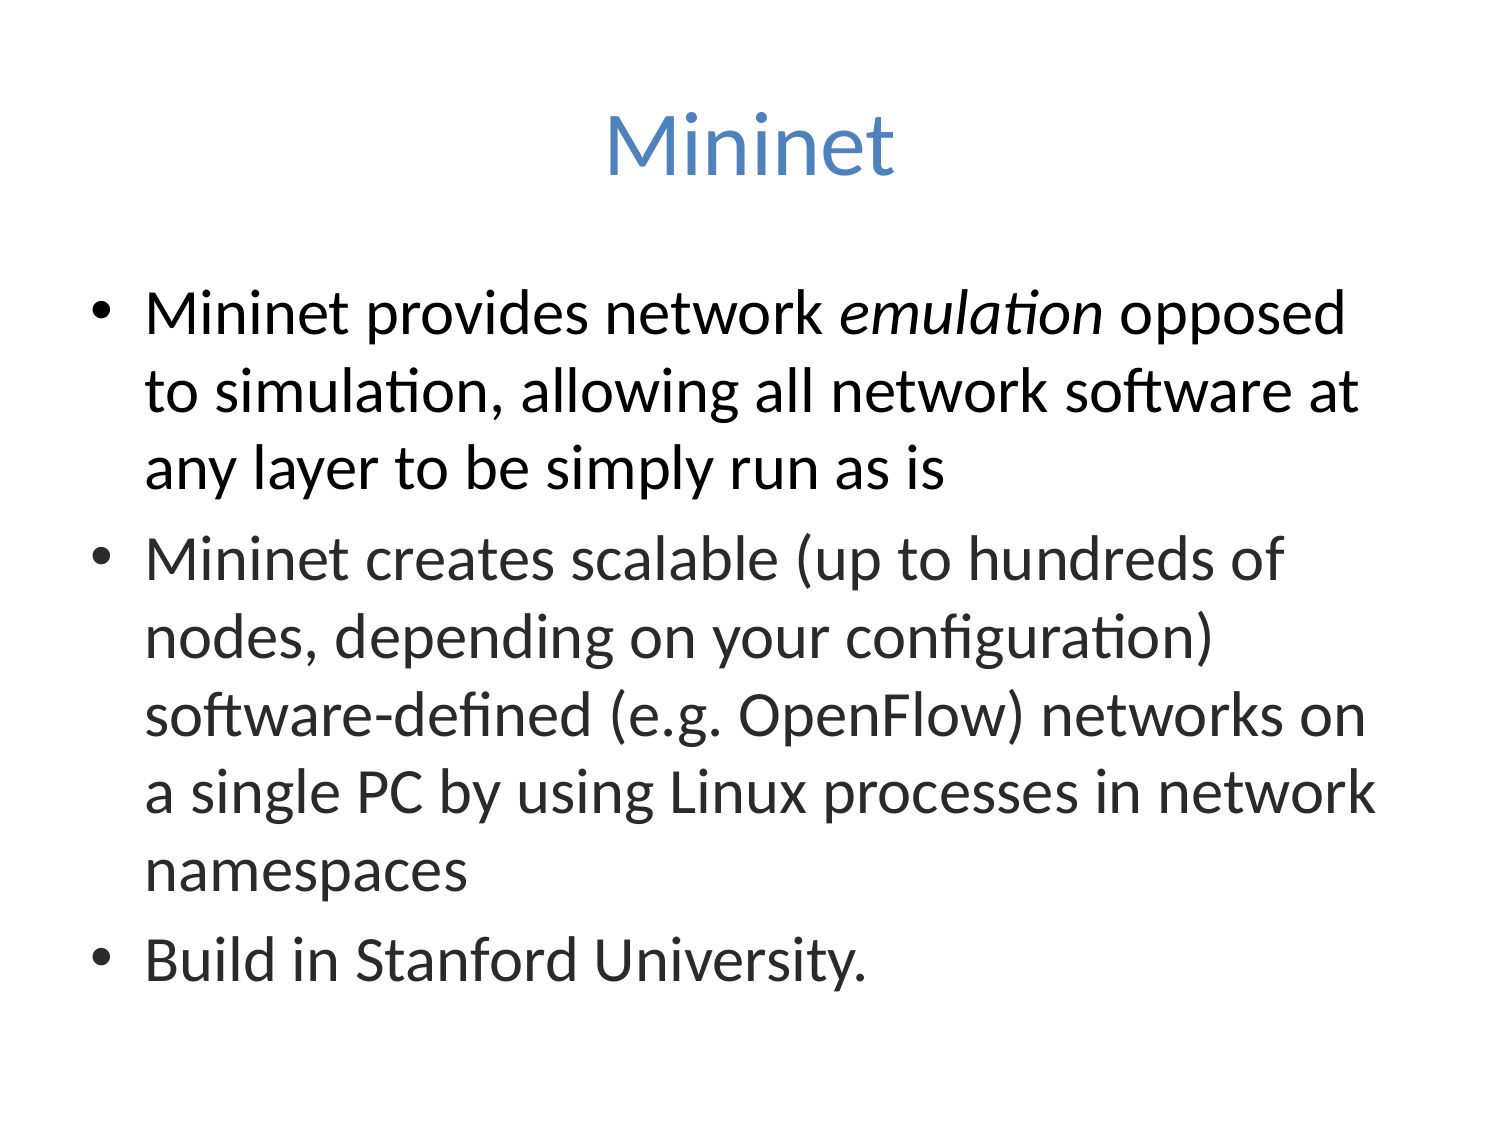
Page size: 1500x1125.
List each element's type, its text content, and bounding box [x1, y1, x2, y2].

list Mininet provides network emulation opposed to simulation, allowing all network software at any layer to be simply run as is Mininet creates scalable (up to hundreds of nodes, depending on your configuration) software-defined (e.g. OpenFlow) networks on a single PC by using Linux processes in network namespaces Build in Stanford University. [75, 262, 1425, 1005]
title Mininet [75, 45, 1425, 233]
